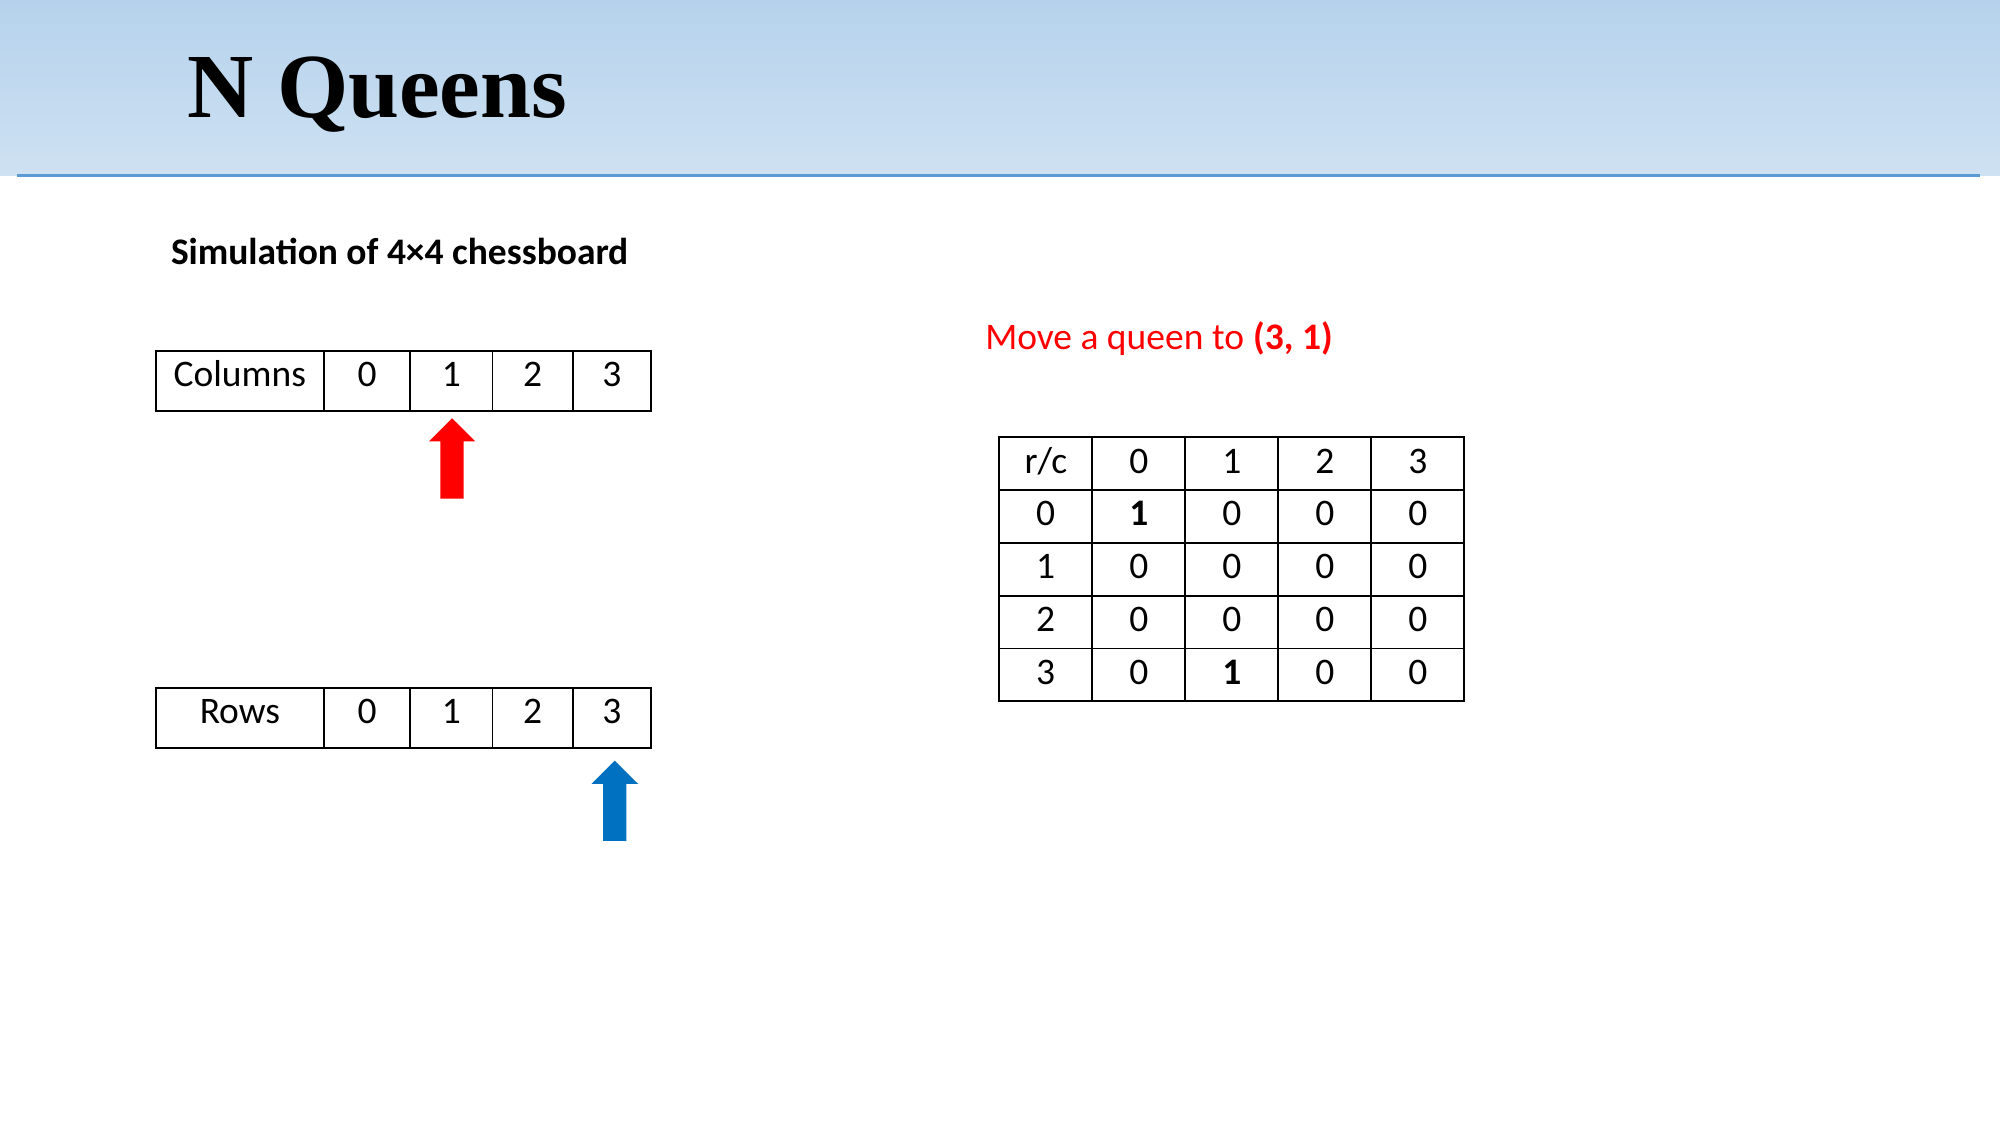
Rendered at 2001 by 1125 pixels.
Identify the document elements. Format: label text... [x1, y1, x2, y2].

table_cell 2 [1000, 597, 1091, 648]
table_cell 0 [1093, 597, 1184, 648]
table_cell 0 [1186, 491, 1277, 542]
table_cell 0 [1093, 544, 1184, 595]
table_header 3 [574, 352, 650, 410]
table_header 0 [1093, 438, 1184, 489]
table_cell 3 [1000, 649, 1091, 700]
title N Queens [0, 0, 2000, 176]
table_cell 0 [1372, 649, 1463, 700]
table_cell 0 [1000, 491, 1091, 542]
table_header 0 [325, 352, 409, 410]
table_cell 0 [1279, 544, 1370, 595]
text_box Move a queen to (3, 1) [970, 304, 1789, 364]
table_header 1 [1186, 438, 1277, 489]
text_box [426, 416, 478, 500]
table_cell 0 [1279, 491, 1370, 542]
table_header 2 [493, 352, 572, 410]
table_header 1 [411, 352, 492, 410]
table_cell 0 [1186, 544, 1277, 595]
table_cell 1 [1000, 544, 1091, 595]
table_cell 0 [1372, 597, 1463, 648]
table_cell 1 [1186, 649, 1277, 700]
table_header r/c [1000, 438, 1091, 489]
table_header Columns [157, 352, 323, 410]
table_cell 0 [1372, 491, 1463, 542]
table_cell 0 [1372, 544, 1463, 595]
table_header 0 [325, 689, 409, 747]
table_cell 0 [1093, 649, 1184, 700]
table_header 1 [411, 689, 492, 747]
table_header 3 [574, 689, 650, 747]
table_cell 1 [1093, 491, 1184, 542]
text_box Simulation of 4×4 chessboard [156, 219, 1380, 280]
table_header 3 [1372, 438, 1463, 489]
table_cell 0 [1279, 649, 1370, 700]
table_header 2 [1279, 438, 1370, 489]
table_header 2 [493, 689, 572, 747]
text_box [589, 759, 641, 842]
table_header Rows [157, 689, 323, 747]
table_cell 0 [1186, 597, 1277, 648]
table_cell 0 [1279, 597, 1370, 648]
